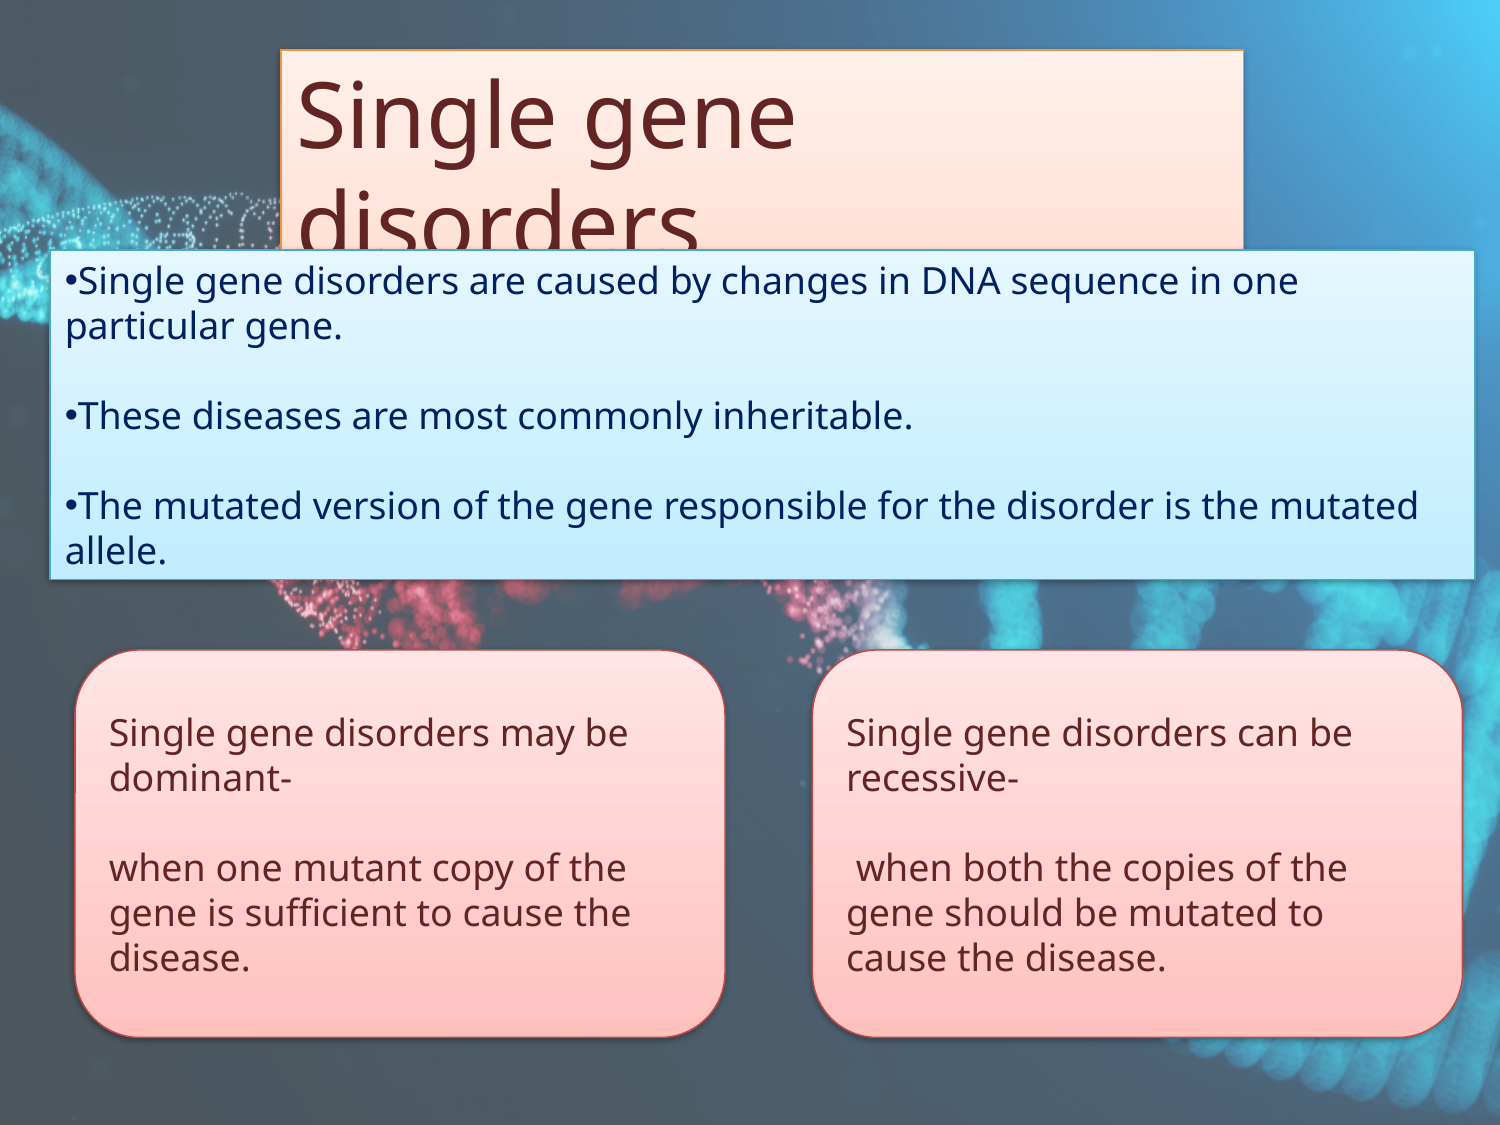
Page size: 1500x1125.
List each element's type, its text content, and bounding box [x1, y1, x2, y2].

text_box Single gene disorders may be dominant- when one mutant copy of the gene is sufficient to cause the disease. [74, 649, 726, 1039]
text_box Single gene disorders [280, 49, 1244, 247]
text_box Single gene disorders are caused by changes in DNA sequence in one particular gene. These diseases are most commonly inheritable. The mutated version of the gene responsible for the disorder is the mutated allele. [49, 249, 1476, 580]
text_box Single gene disorders can be recessive- when both the copies of the gene should be mutated to cause the disease. [811, 649, 1464, 1039]
